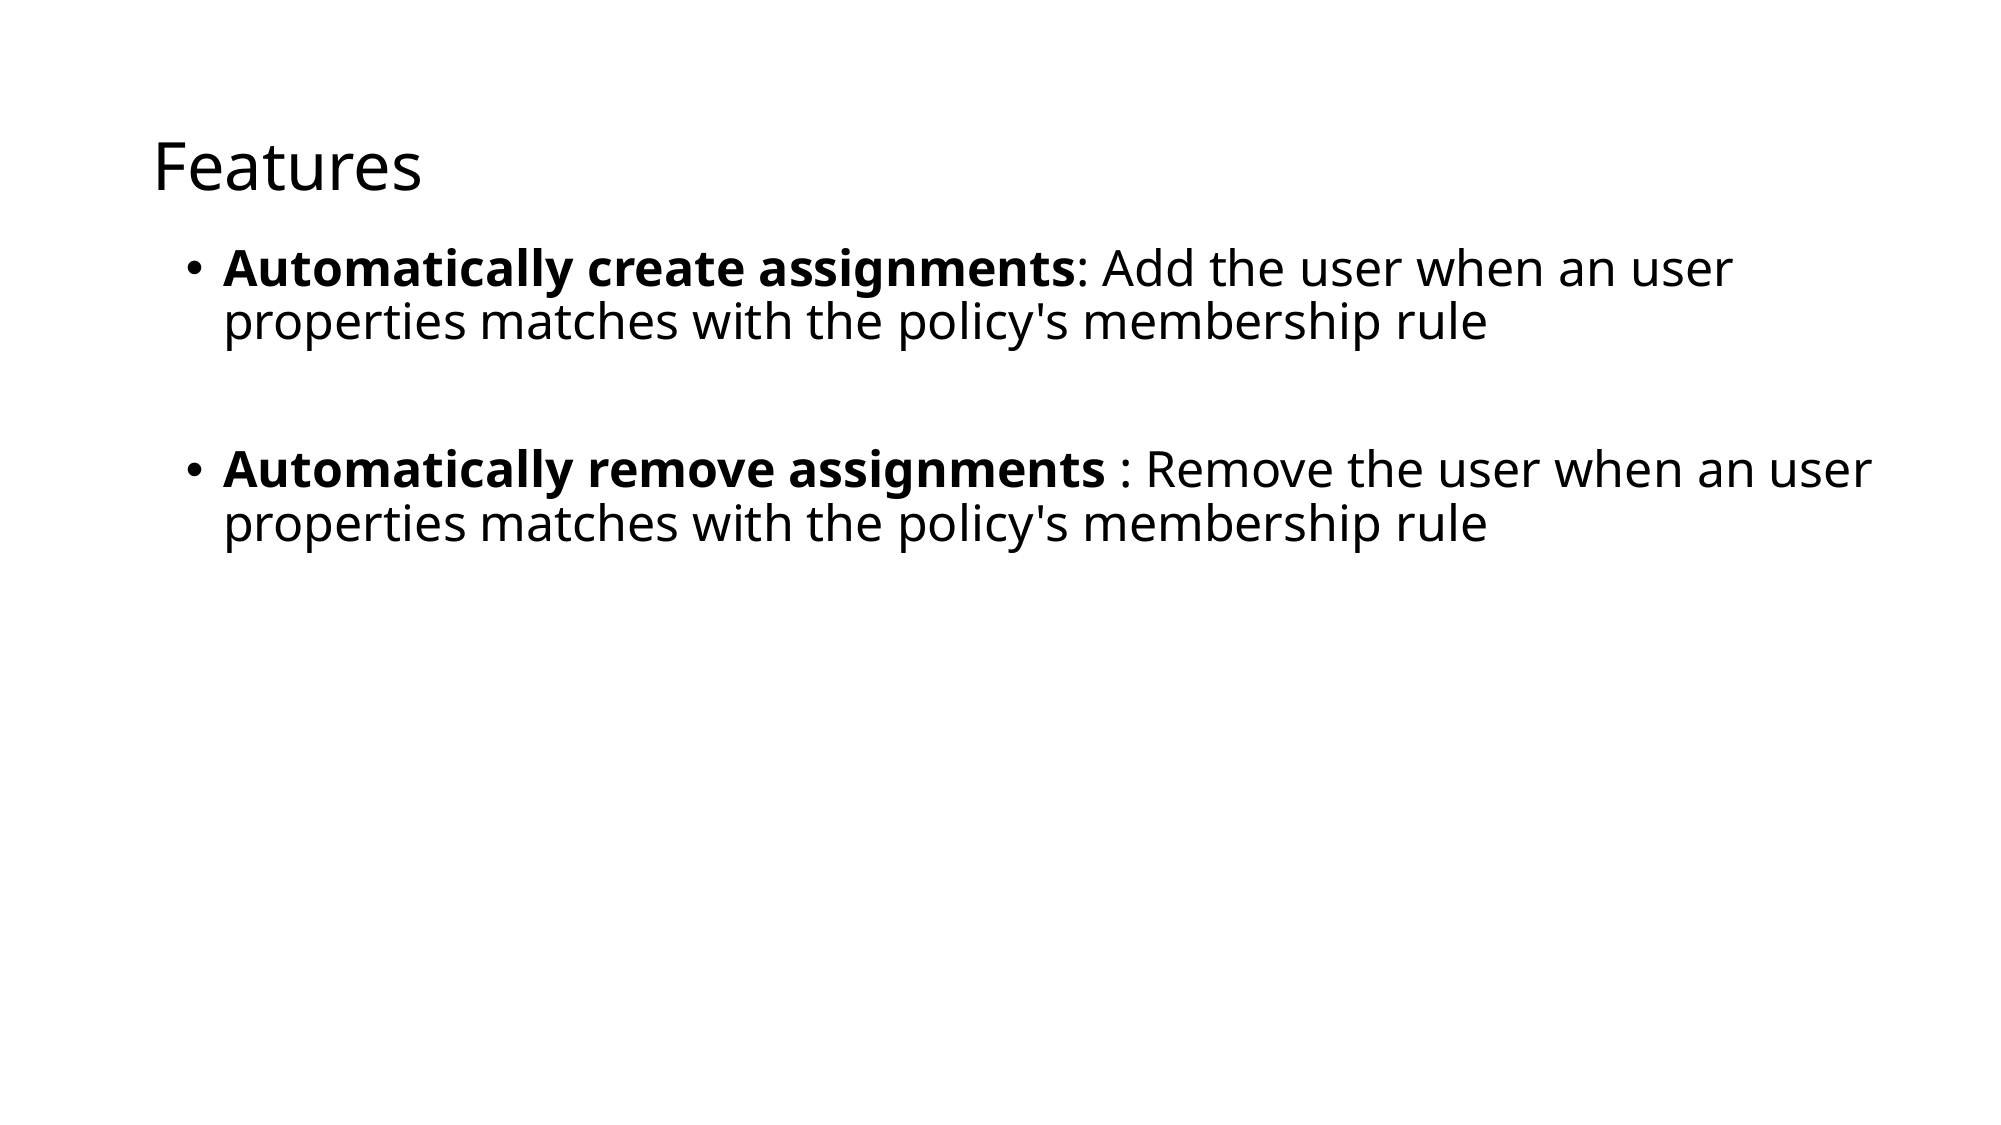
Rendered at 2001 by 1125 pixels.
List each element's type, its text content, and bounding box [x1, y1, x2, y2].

list Automatically create assignments: Add the user when an user properties matches with the policy's membership rule Automatically remove assignments : Remove the user when an user properties matches with the policy's membership rule [95, 235, 1904, 963]
title Features [137, 59, 1863, 235]
